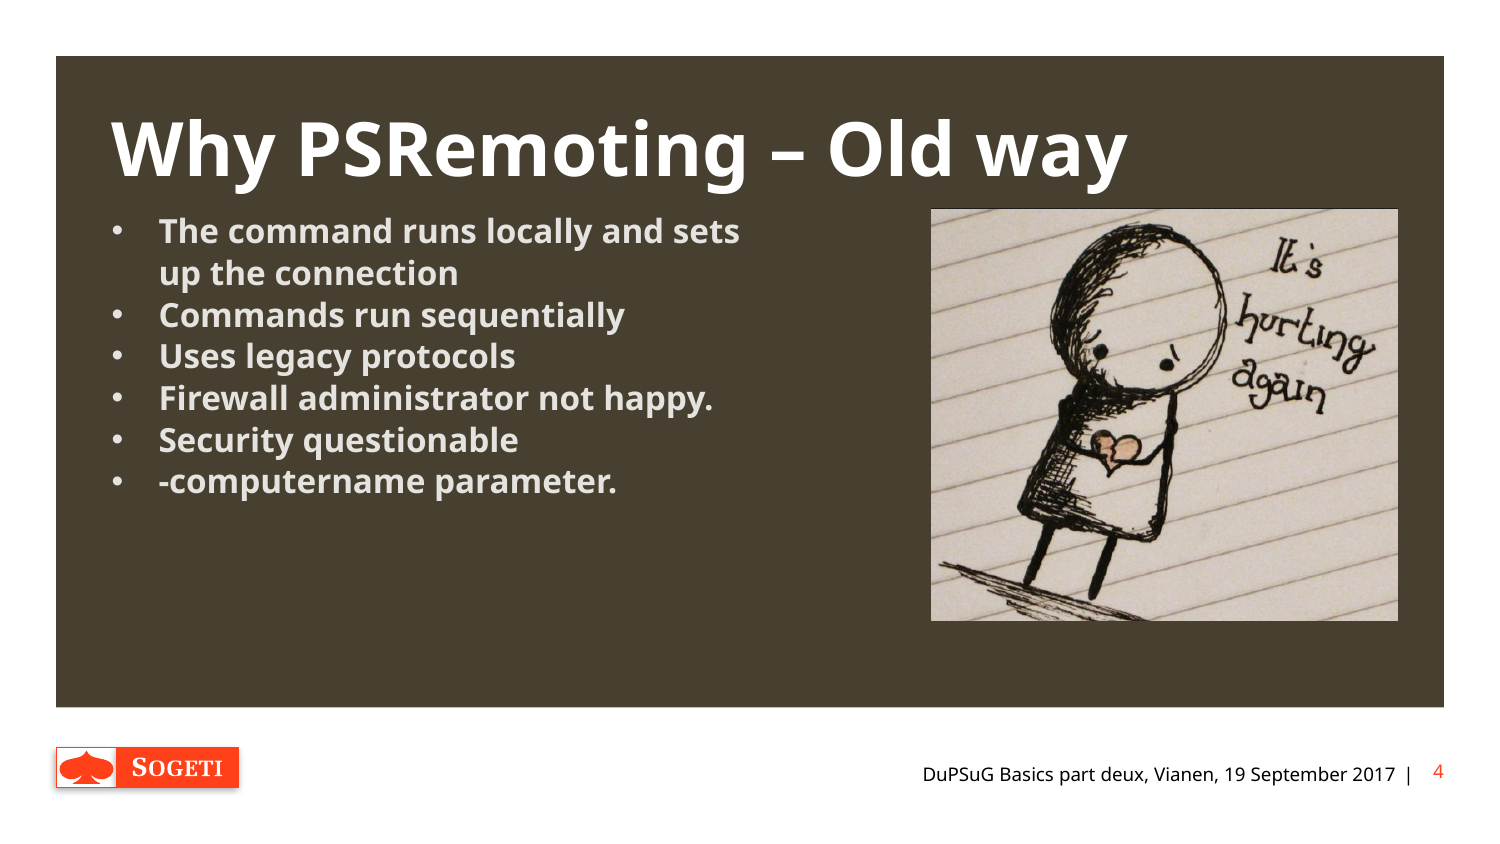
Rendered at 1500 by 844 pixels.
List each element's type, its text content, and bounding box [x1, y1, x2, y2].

footer DuPSuG Basics part deux, Vianen, 19 September 2017 [309, 755, 1396, 788]
subtitle The command runs locally and sets up the connection Commands run sequentially Uses legacy protocols Firewall administrator not happy. Security questionable -computername parameter. [111, 208, 1396, 662]
title Why PSRemoting – Old way [111, 87, 1398, 208]
slide_number 4 [1408, 755, 1444, 788]
picture [931, 208, 1398, 622]
